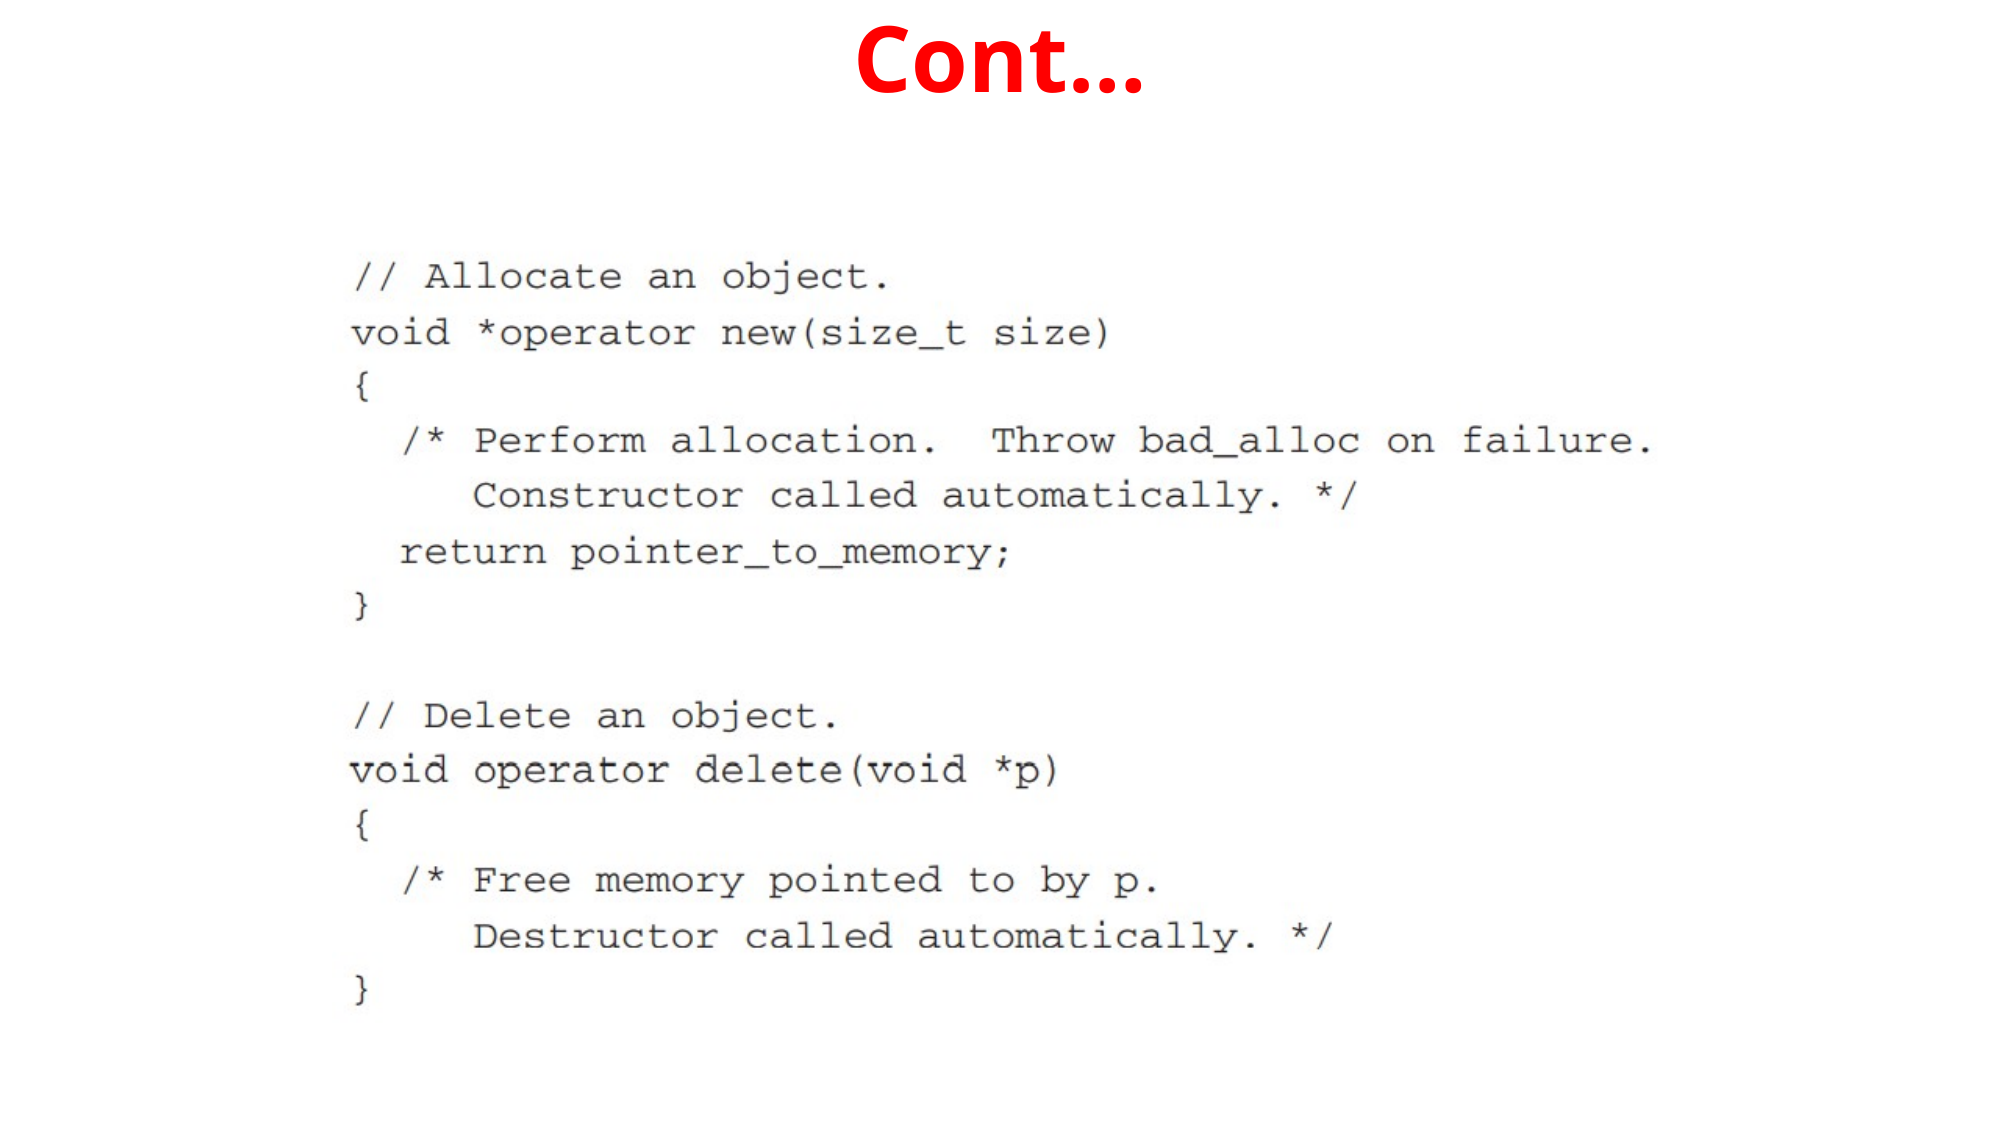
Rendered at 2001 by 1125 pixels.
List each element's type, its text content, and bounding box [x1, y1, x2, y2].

title Cont… [0, 0, 2000, 125]
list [331, 226, 1669, 1024]
